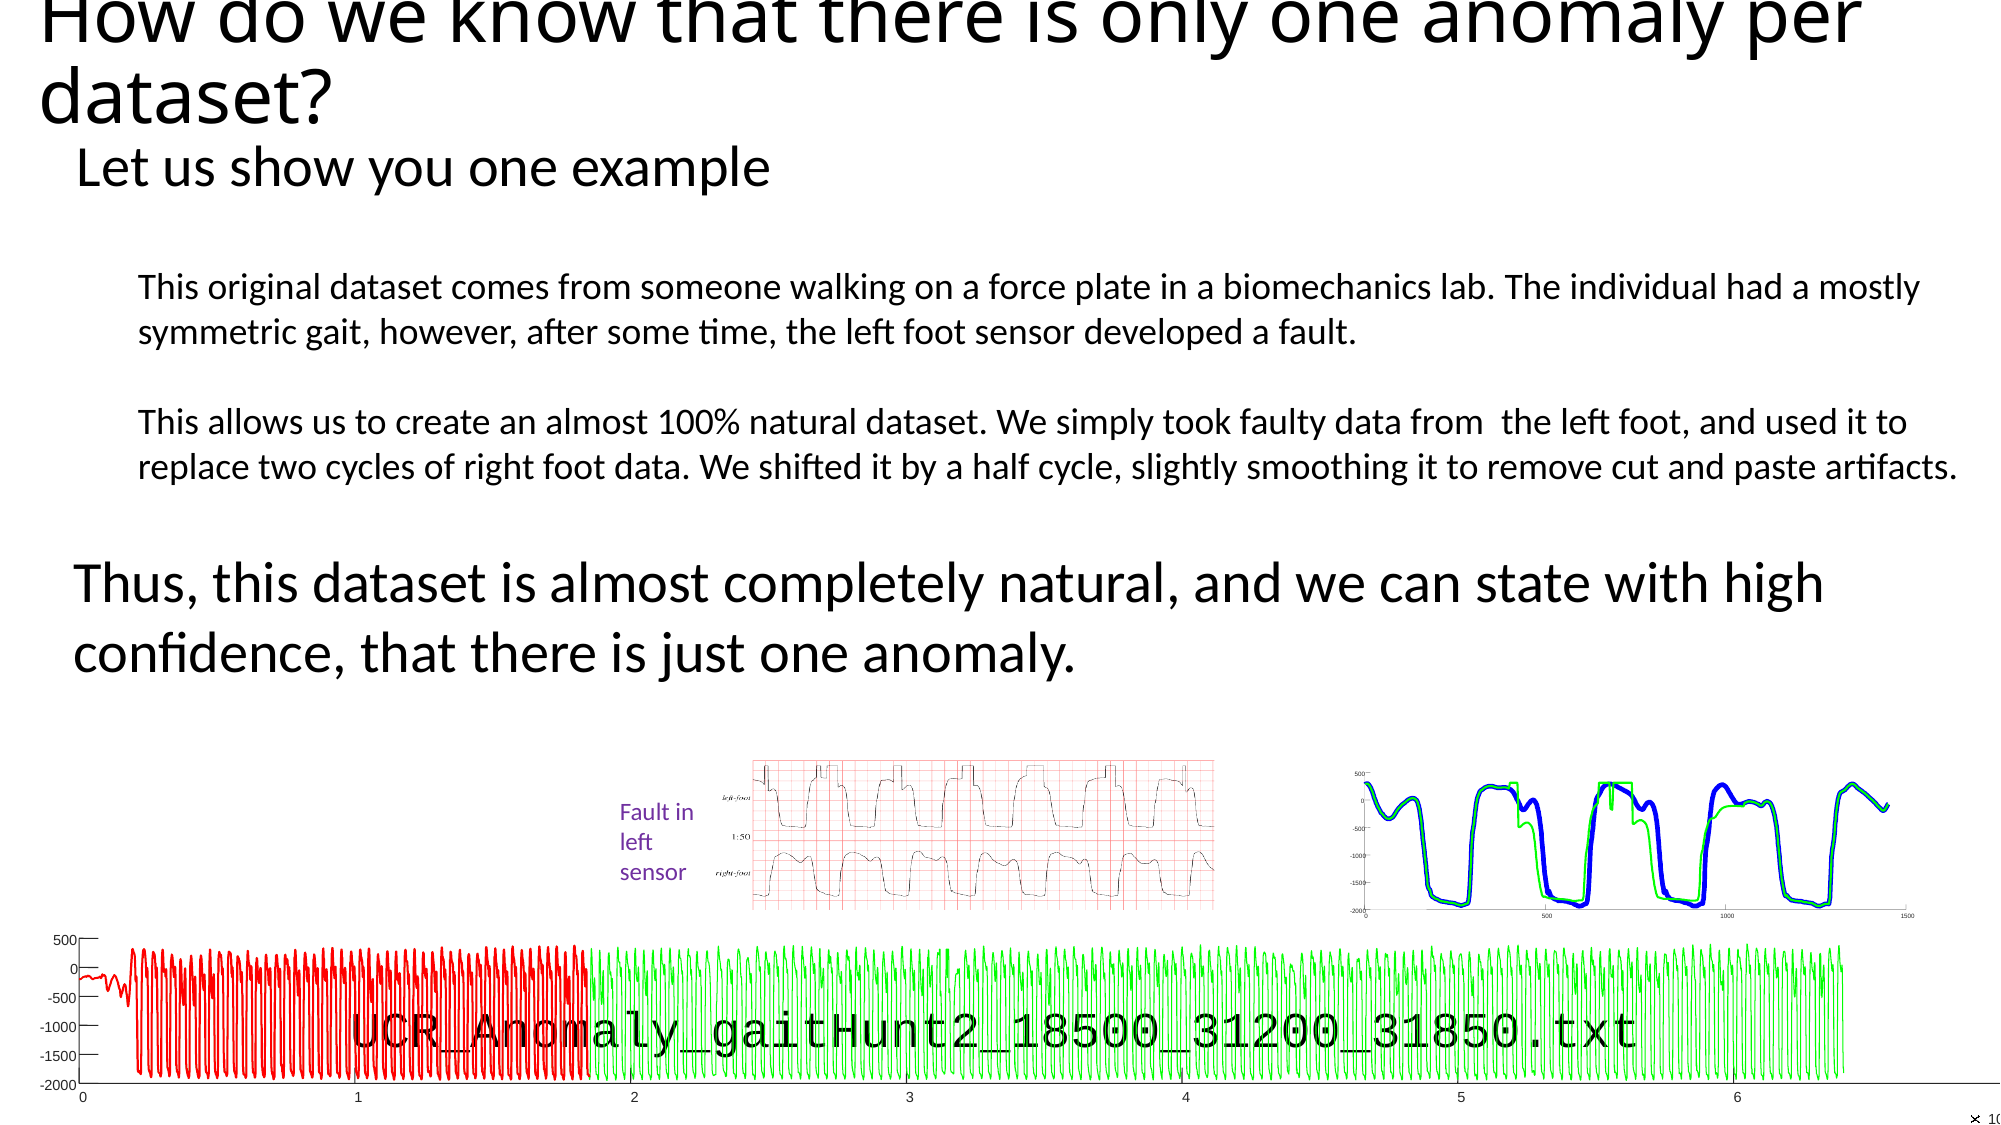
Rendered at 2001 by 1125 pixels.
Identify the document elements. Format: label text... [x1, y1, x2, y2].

text_box This original dataset comes from someone walking on a force plate in a biomechanics lab. The individual had a mostly symmetric gait, however, after some time, the left foot sensor developed a fault. This allows us to create an almost 100% natural dataset. We simply took faulty data from the left foot, and used it to replace two cycles of right foot data. We shifted it by a half cycle, slightly smoothing it to remove cut and paste artifacts. [123, 254, 2000, 495]
text_box 0 [1360, 797, 1365, 805]
text_box 3 [905, 1088, 915, 1106]
text_box [1712, 784, 1733, 798]
text_box [1274, 760, 1972, 928]
text_box [118, 981, 130, 988]
text_box [1511, 790, 1517, 800]
picture [688, 741, 1215, 910]
text_box -1000 [39, 1018, 77, 1036]
text_box Thus, this dataset is almost completely natural, and we can state with high confidence, that there is just one anomaly. [58, 536, 1889, 692]
text_box 10 [1988, 1109, 2000, 1125]
text_box [271, 982, 275, 1016]
text_box 1 [354, 1088, 363, 1106]
text_box 6 [1733, 1088, 1742, 1106]
text_box 0 [1364, 912, 1369, 921]
text_box 500 [53, 931, 78, 949]
text_box [79, 945, 590, 1080]
text_box [252, 968, 256, 1012]
text_box 500 [1541, 912, 1553, 921]
text_box 1500 [1900, 912, 1916, 921]
text_box [346, 976, 350, 1030]
text_box [205, 986, 209, 1003]
text_box 500 [1354, 769, 1366, 778]
text_box [290, 990, 294, 1020]
text_box [196, 972, 200, 1001]
text_box 5 [1457, 1088, 1466, 1106]
text_box 2 [630, 1088, 639, 1106]
text_box [1554, 807, 1596, 907]
text_box [0, 923, 2000, 1125]
text_box -500 [1352, 824, 1366, 833]
text_box -1500 [39, 1047, 77, 1065]
text_box -2000 [1349, 907, 1367, 915]
text_box Let us show you one example [62, 120, 1308, 206]
text_box Fault in left sensor [604, 788, 688, 893]
text_box [1971, 1115, 1980, 1123]
text_box 4 [1182, 1088, 1191, 1106]
text_box -1000 [1349, 852, 1367, 860]
title How do we know that there is only one anomaly per dataset? [23, 11, 2000, 106]
text_box 0 [79, 1088, 88, 1106]
text_box -500 [47, 988, 77, 1007]
text_box [587, 943, 1844, 1081]
text_box 0 [70, 960, 79, 978]
text_box [1365, 772, 1906, 909]
text_box [1365, 782, 1889, 907]
text_box 1000 [1720, 912, 1735, 921]
text_box [1673, 822, 1710, 906]
text_box -2000 [39, 1076, 77, 1094]
text_box -1500 [1349, 879, 1367, 888]
